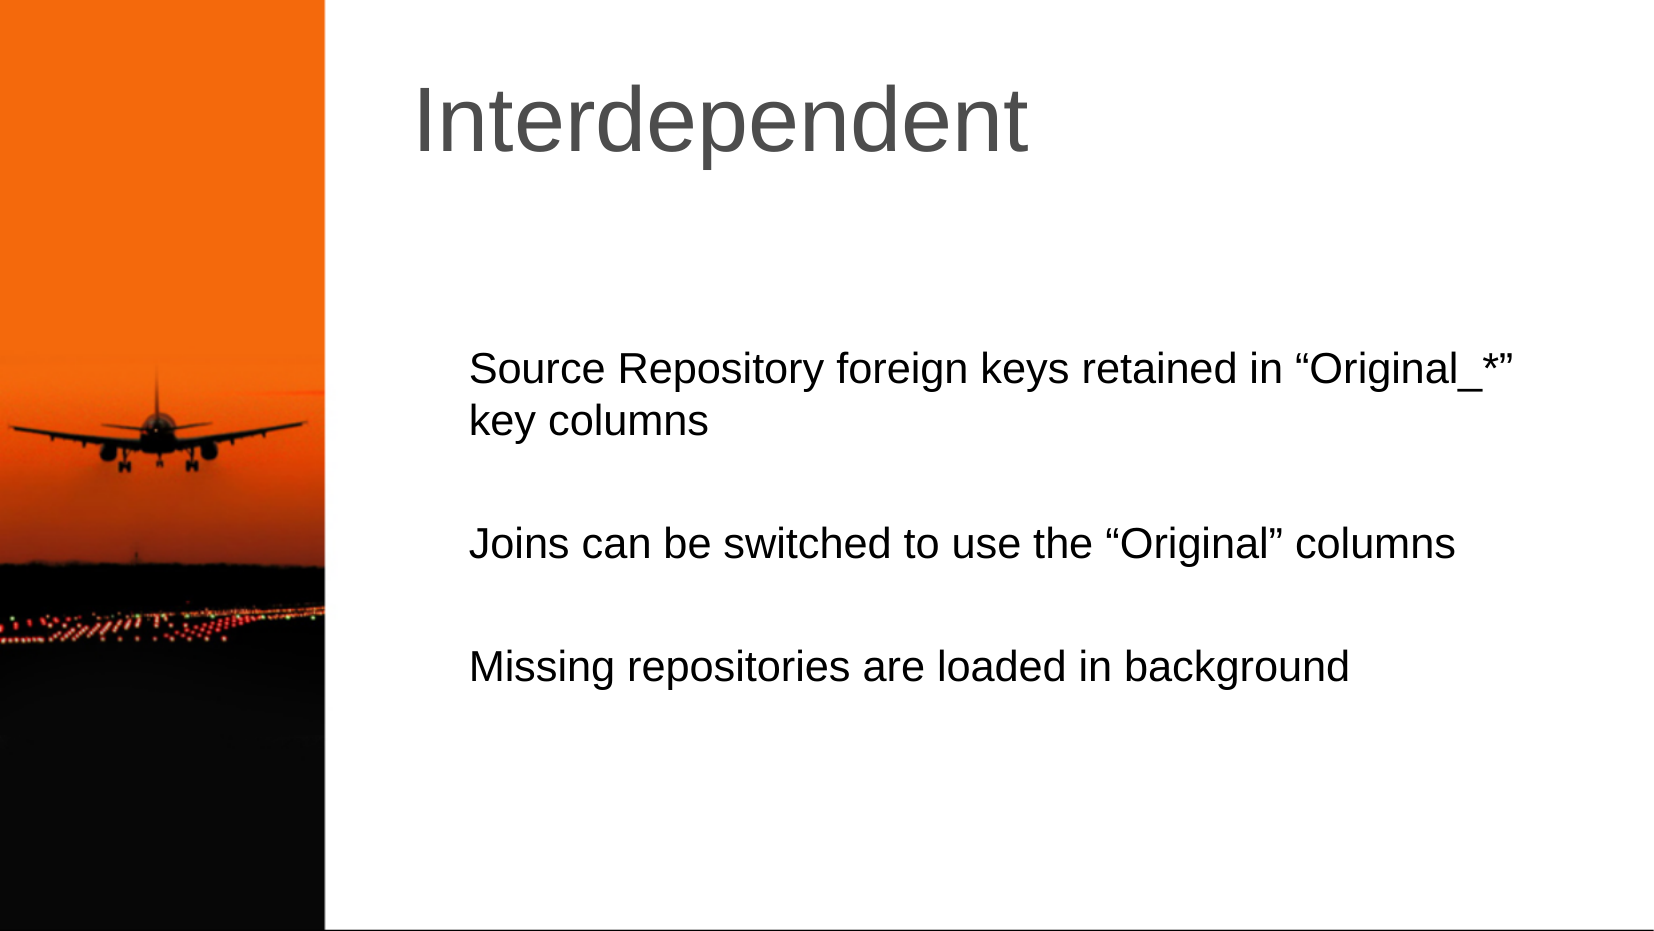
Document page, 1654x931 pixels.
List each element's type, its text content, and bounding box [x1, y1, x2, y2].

title Interdependent [412, 37, 1571, 193]
picture [0, 0, 1654, 931]
list Source Repository foreign keys retained in “Original_*” key columns Joins can be switched to use the “Original” columns Missing repositories are loaded in background [412, 217, 1571, 757]
